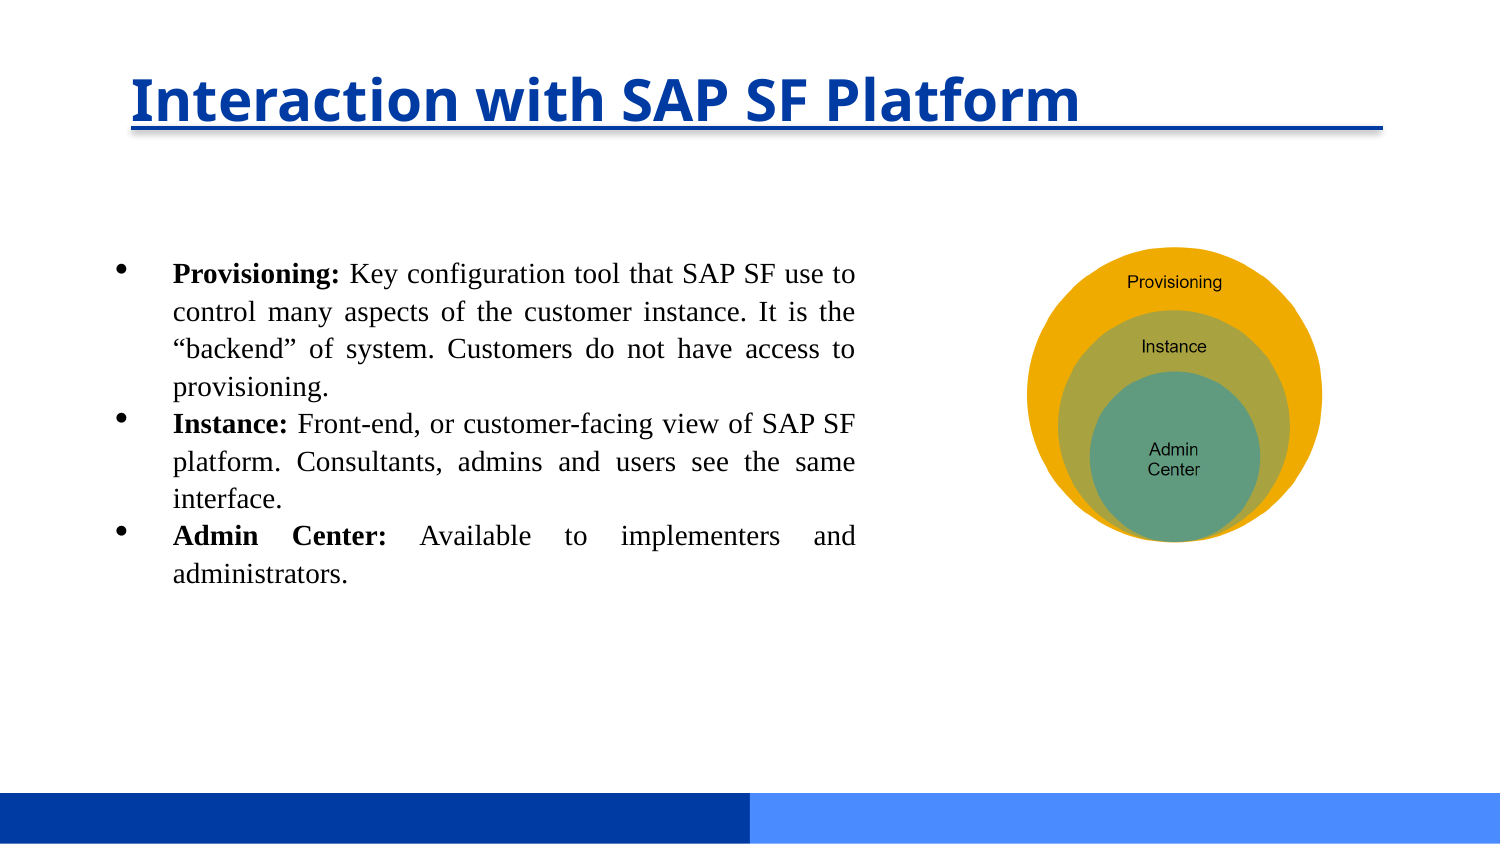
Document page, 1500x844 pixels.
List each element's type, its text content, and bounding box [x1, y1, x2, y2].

text_box Provisioning: Key configuration tool that SAP SF use to control many aspects of the customer instance. It is the “backend” of system. Customers do not have access to provisioning. Instance: Front-end, or customer-facing view of SAP SF platform. Consultants, admins and users see the same interface. Admin Center: Available to implementers and administrators. [101, 245, 872, 597]
text_box [116, 157, 1383, 291]
picture [994, 223, 1372, 579]
text_box Interaction with SAP SF Platform [116, 47, 1383, 142]
